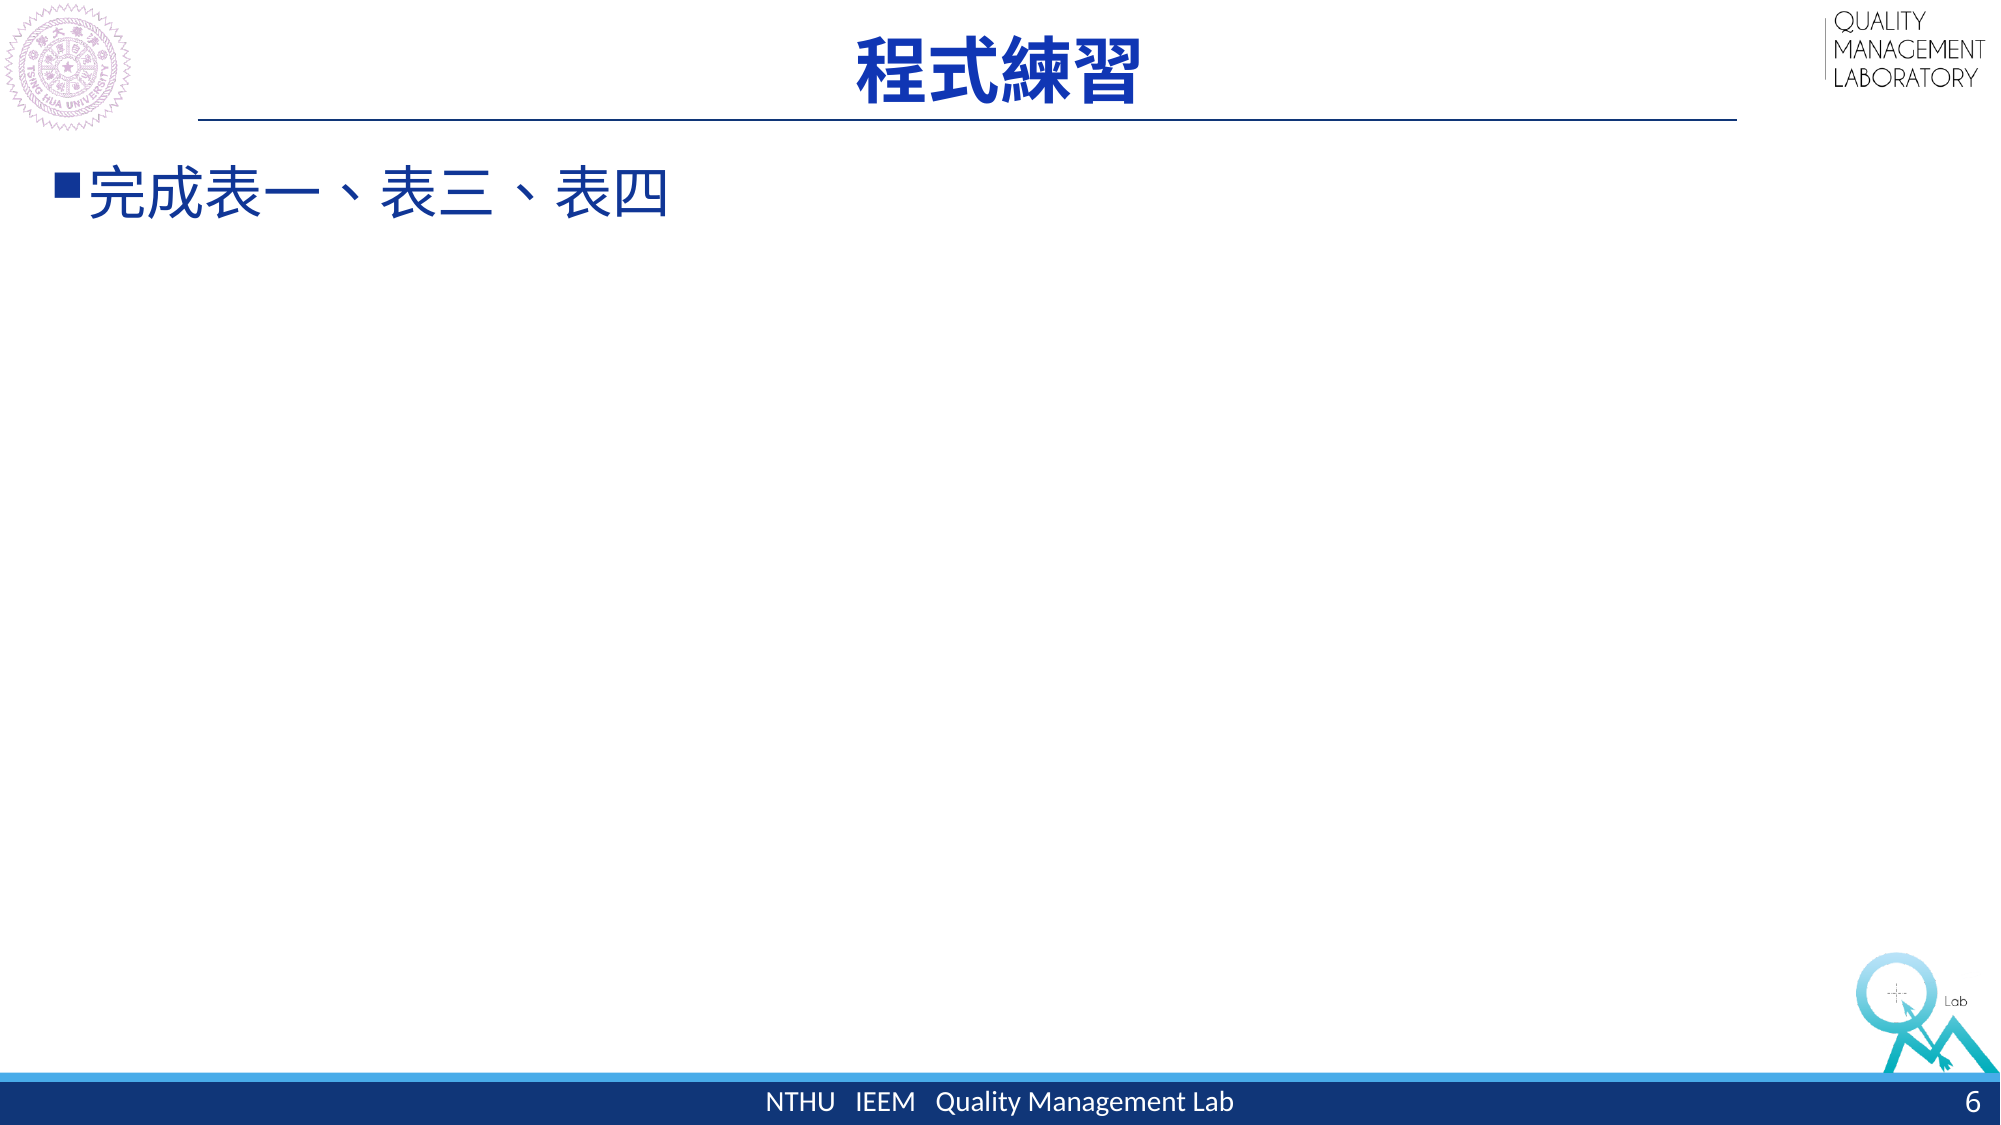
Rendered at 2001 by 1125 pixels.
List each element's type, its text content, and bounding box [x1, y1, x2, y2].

picture [1819, 0, 2000, 105]
picture [4, 3, 131, 131]
list 完成表一、表三、表四 [36, 148, 1964, 1061]
title 程式練習 [153, 27, 1847, 121]
picture [1855, 951, 2000, 1073]
slide_number 6 [1846, 1083, 1997, 1124]
